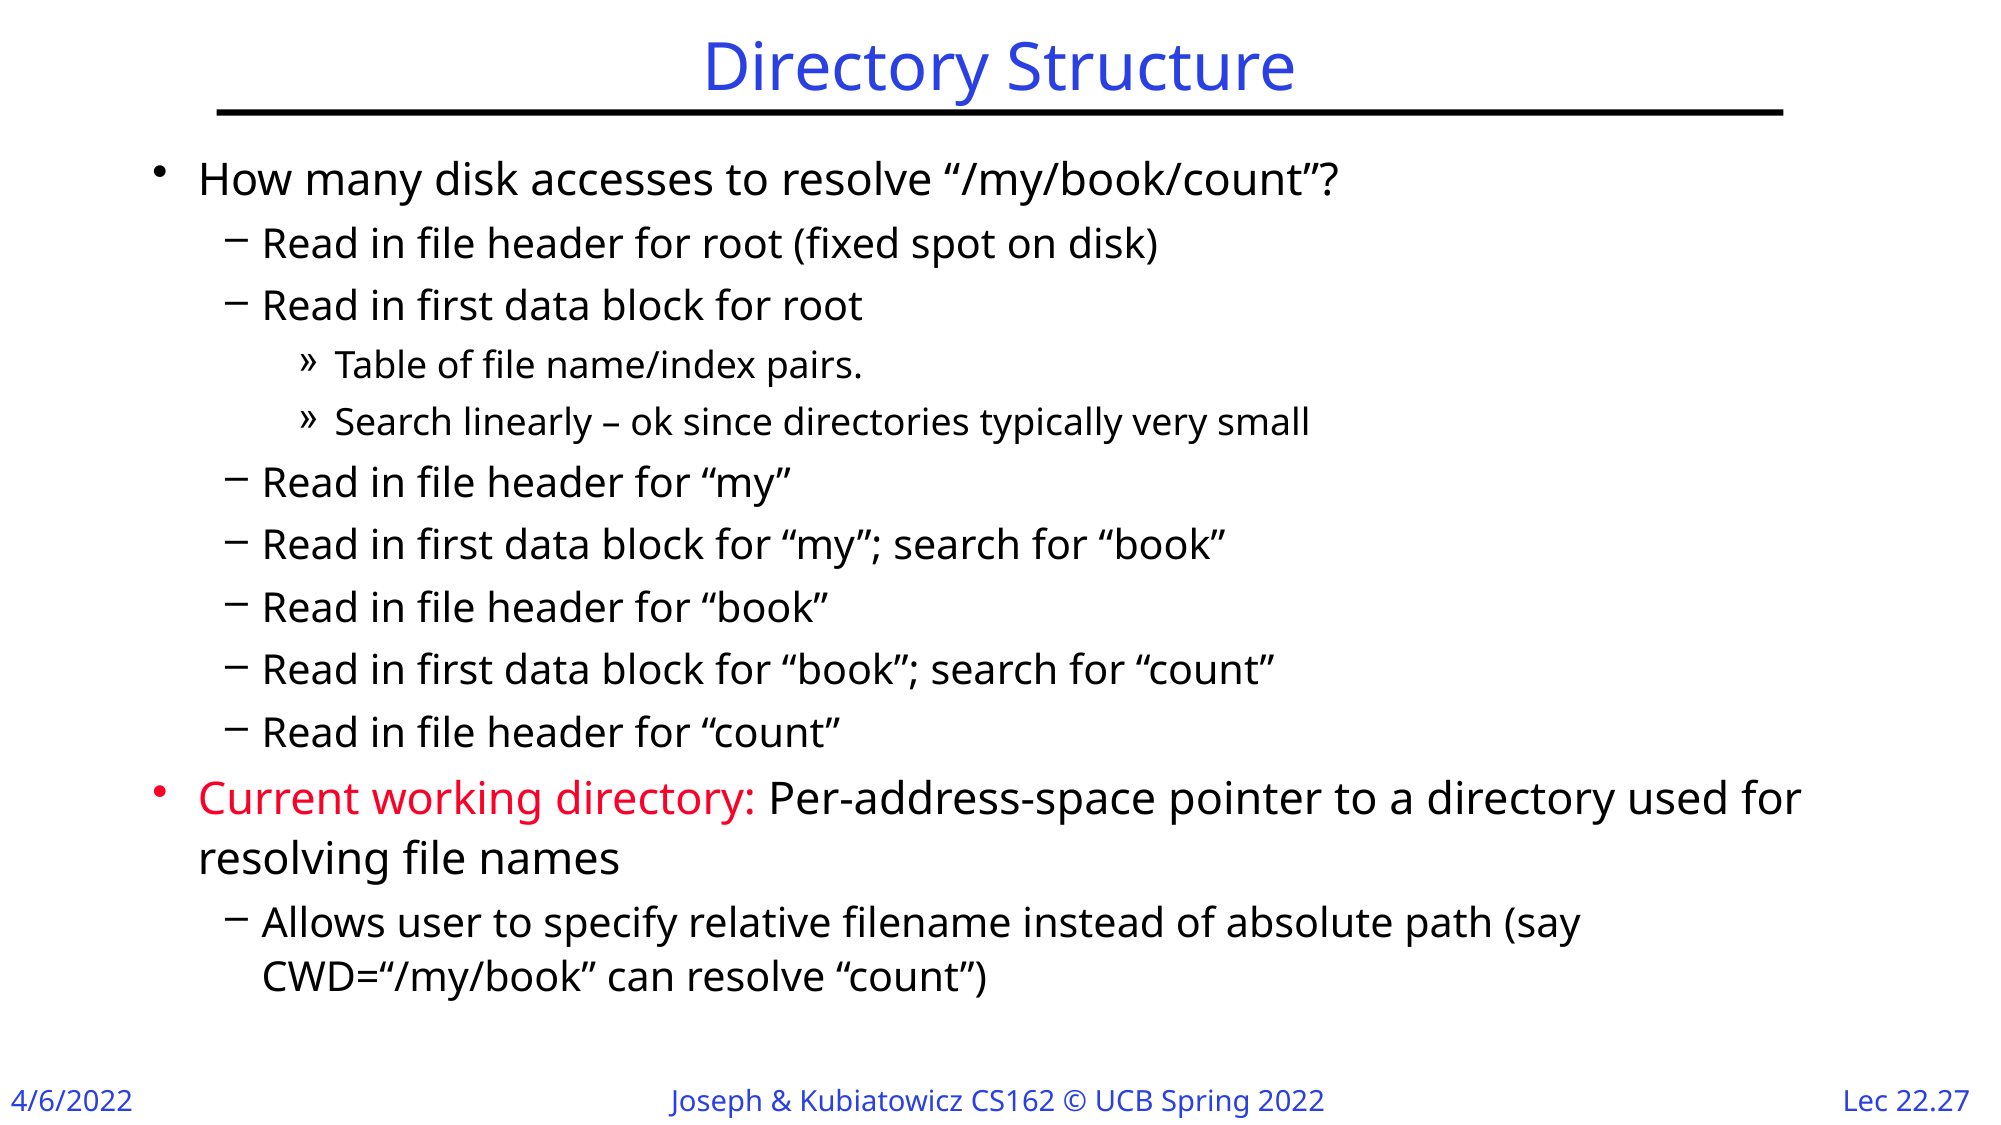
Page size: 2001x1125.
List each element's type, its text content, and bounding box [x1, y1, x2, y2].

title Directory Structure [216, 24, 1784, 113]
list How many disk accesses to resolve “/my/book/count”? Read in file header for root (fixed spot on disk) Read in first data block for root Table of file name/index pairs. Search linearly – ok since directories typically very small Read in file header for “my” Read in first data block for “my”; search for “book” Read in file header for “book” Read in first data block for “book”; search for “count” Read in file header for “count” Current working directory: Per-address-space pointer to a directory used for resolving file names Allows user to specify relative filename instead of absolute path (say CWD=“/my/book” can resolve “count”) [137, 137, 1863, 1014]
